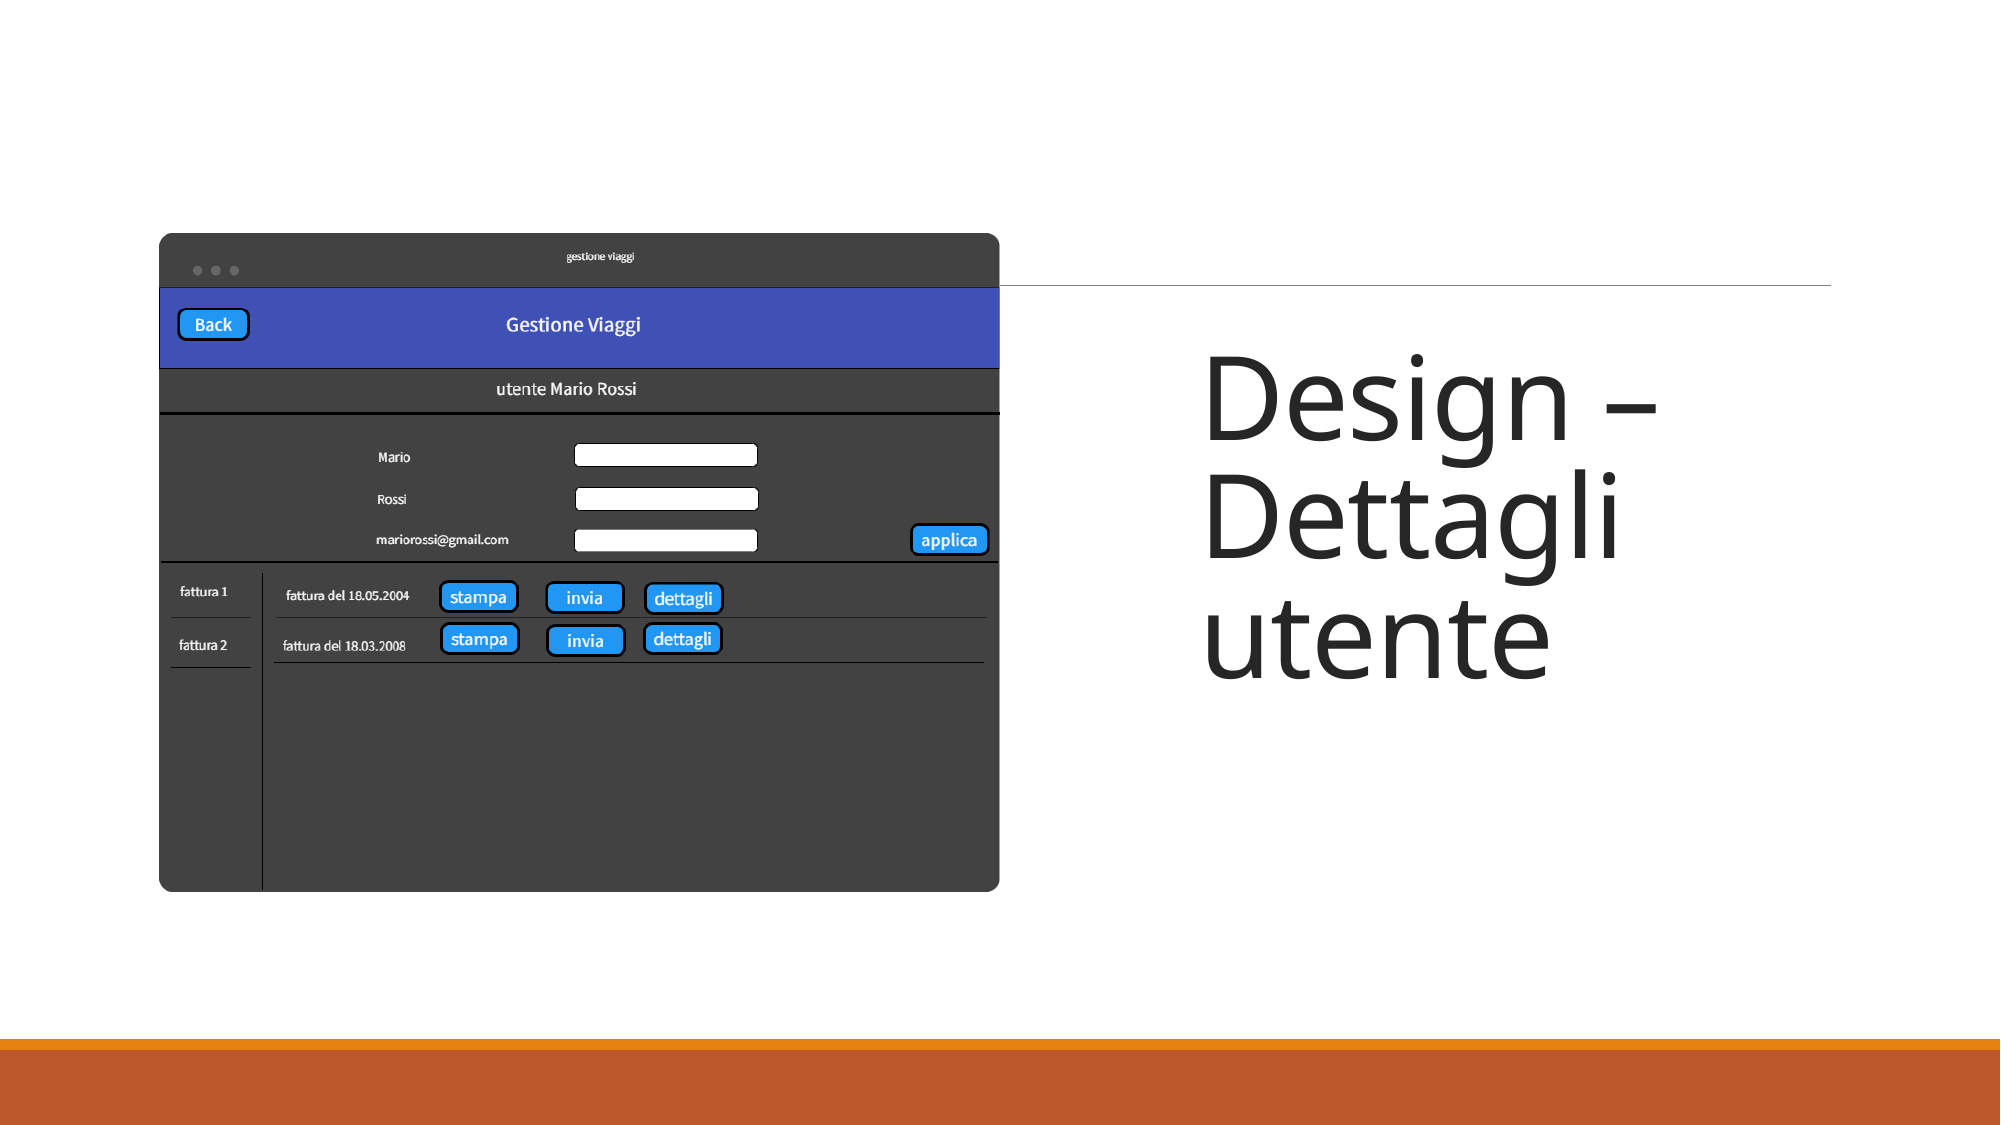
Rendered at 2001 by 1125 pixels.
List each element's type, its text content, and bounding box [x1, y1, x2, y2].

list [155, 231, 1001, 893]
title Design – Dettagli utente [1184, 104, 1882, 710]
